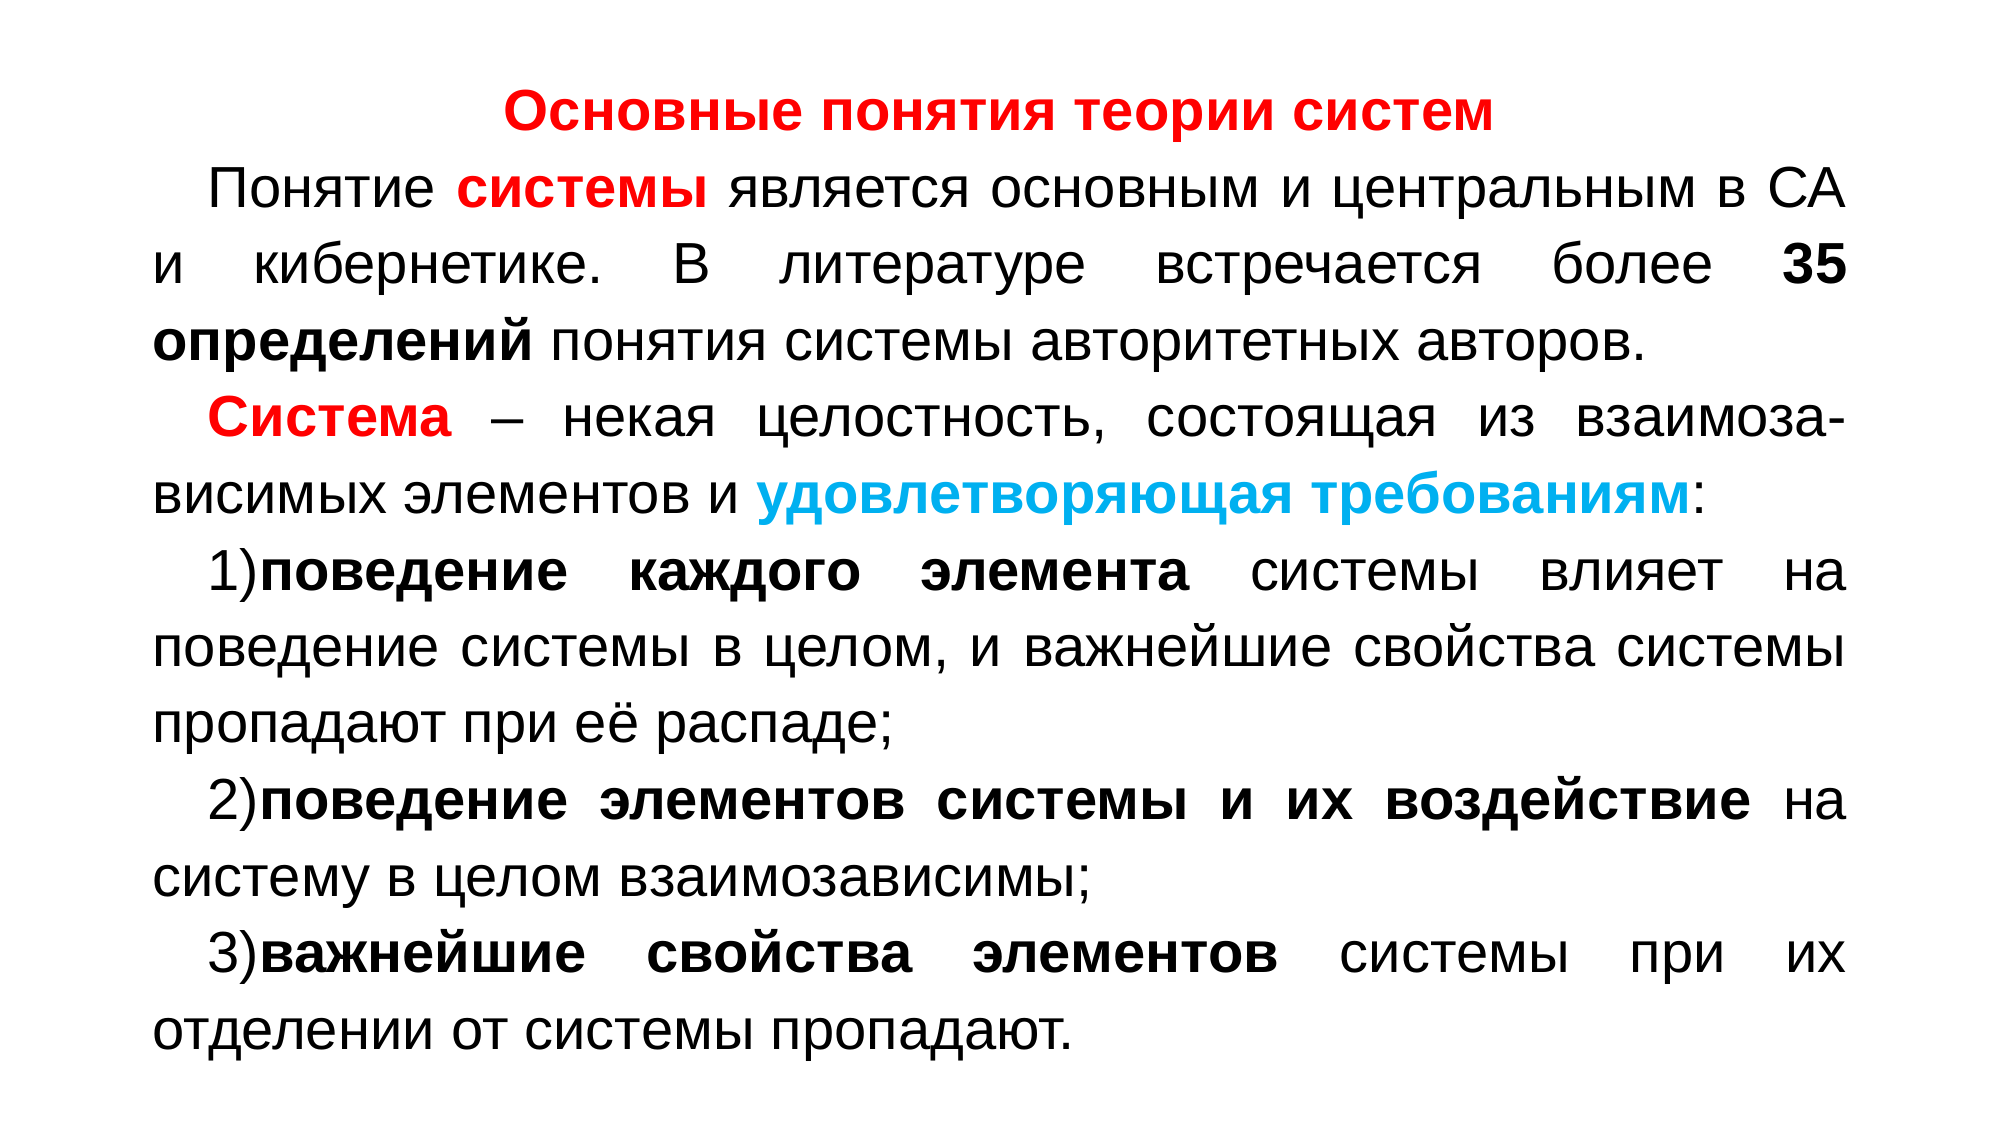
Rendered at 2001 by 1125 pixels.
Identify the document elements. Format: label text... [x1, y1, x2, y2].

list Основные понятия теории систем Понятие системы является основным и центральным в СА и кибернетике. В литературе встречается более 35 определений понятия системы авторитетных авторов. Система – некая целостность, состоящая из взаимоза-висимых элементов и удовлетворяющая требованиям: 1)поведение каждого элемента системы влияет на поведение системы в целом, и важнейшие свойства системы пропадают при её распаде; 2)поведение элементов системы и их воздействие на систему в целом взаимозависимы; 3)важнейшие свойства элементов системы при их отделении от системы пропадают. [137, 58, 1863, 1091]
